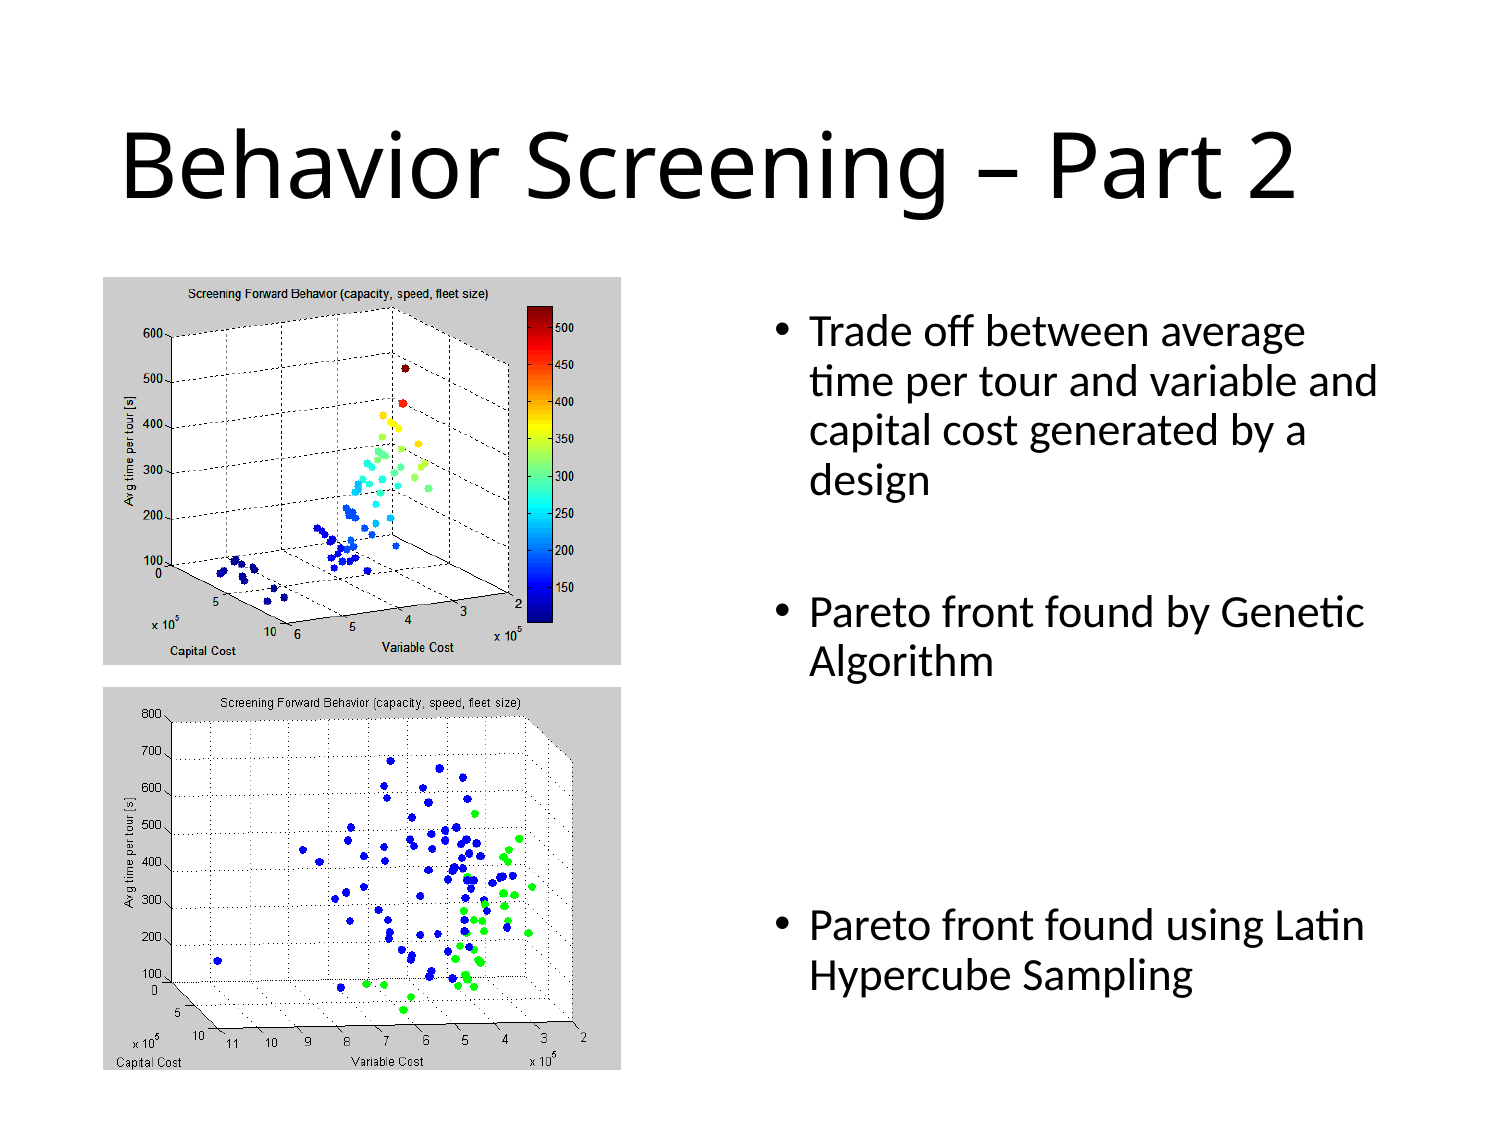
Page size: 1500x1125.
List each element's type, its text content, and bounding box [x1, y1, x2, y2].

picture [103, 277, 621, 665]
title Behavior Screening – Part 2 [103, 59, 1397, 278]
list Trade off between average time per tour and variable and capital cost generated by a design Pareto front found by Genetic Algorithm Pareto front found using Latin Hypercube Sampling [759, 299, 1397, 1014]
picture [103, 687, 621, 1070]
